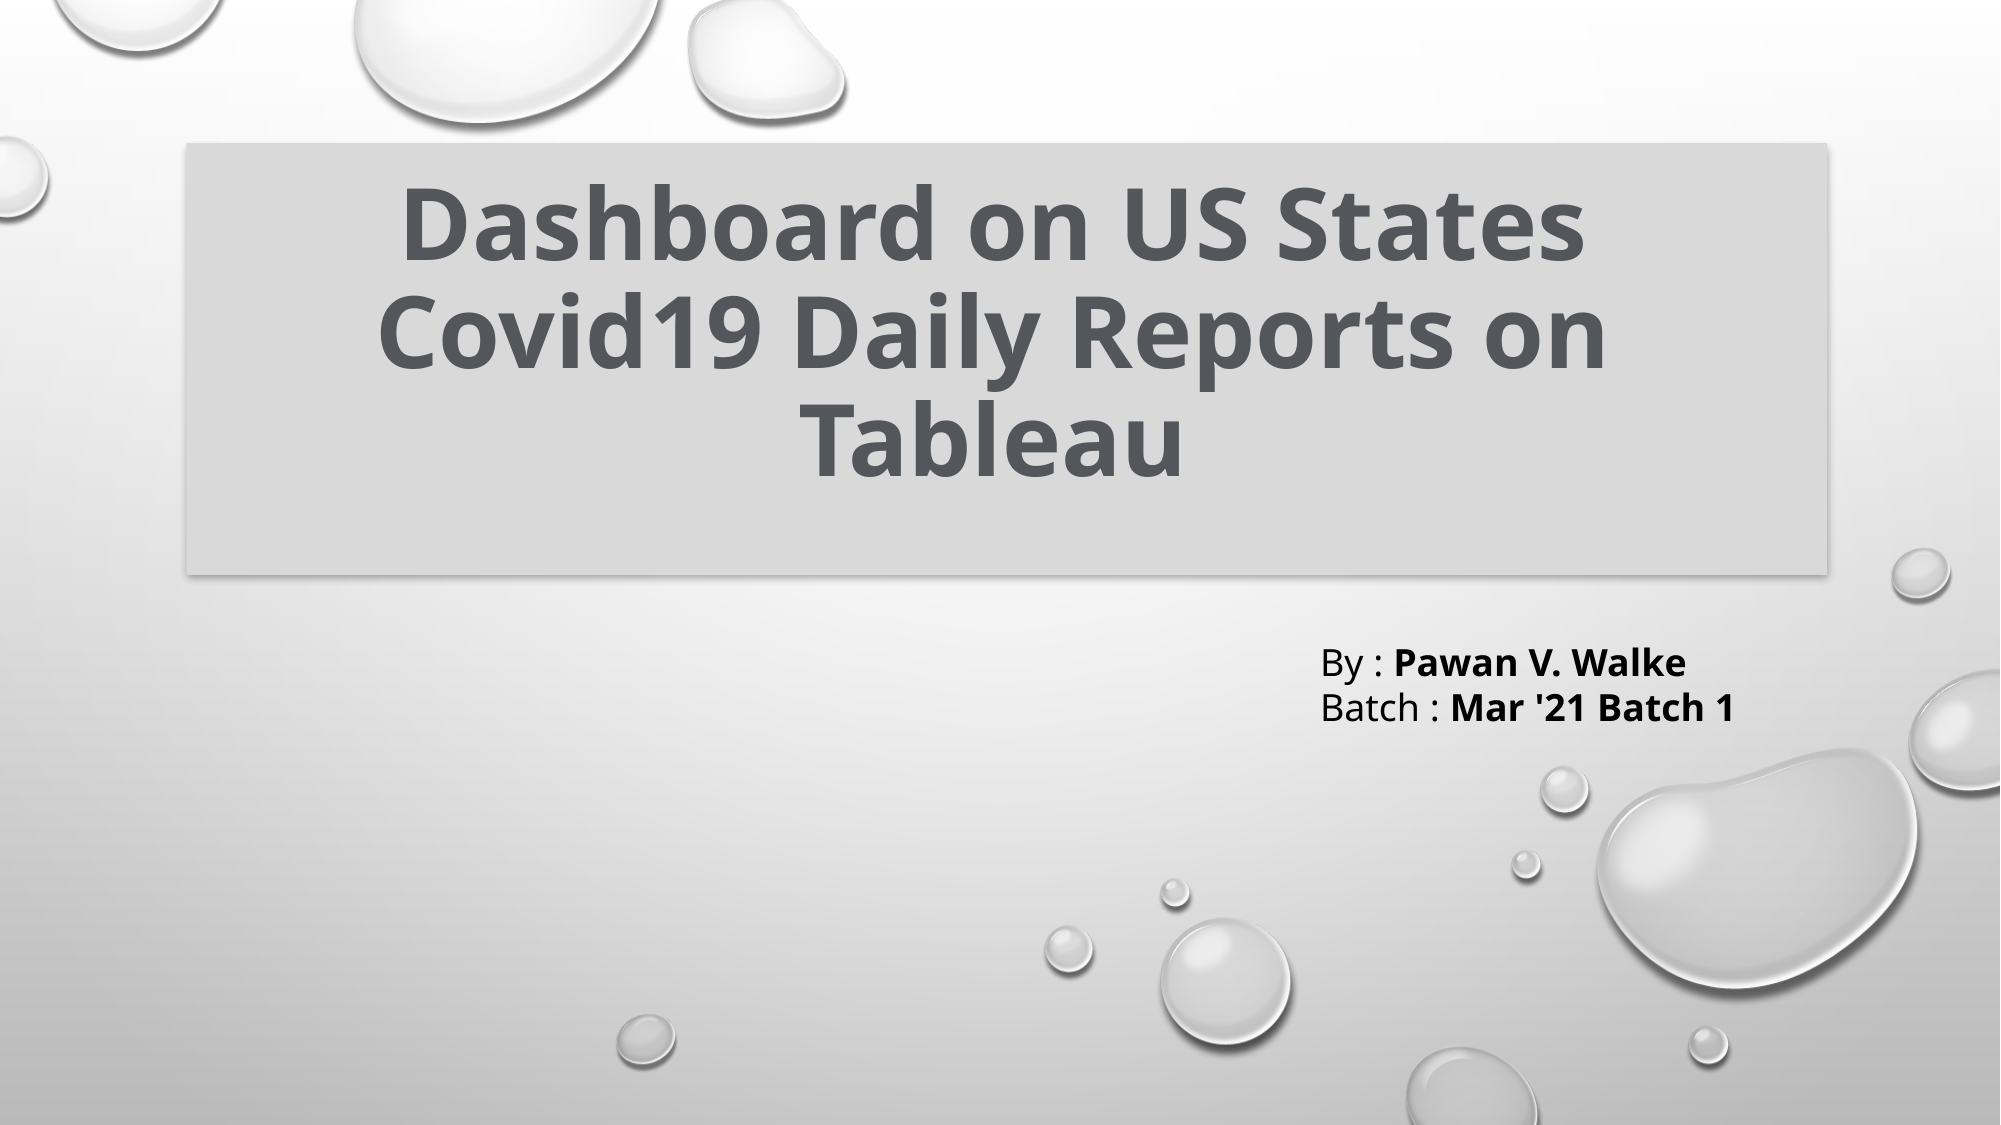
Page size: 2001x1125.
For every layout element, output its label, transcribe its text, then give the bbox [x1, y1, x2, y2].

text_box [185, 142, 1828, 576]
picture [0, 0, 2000, 1125]
text_box By : Pawan V. Walke Batch : Mar '21 Batch 1 [1305, 631, 1752, 737]
title Dashboard on US States Covid19 Daily Reports on Tableau [243, 195, 1744, 506]
